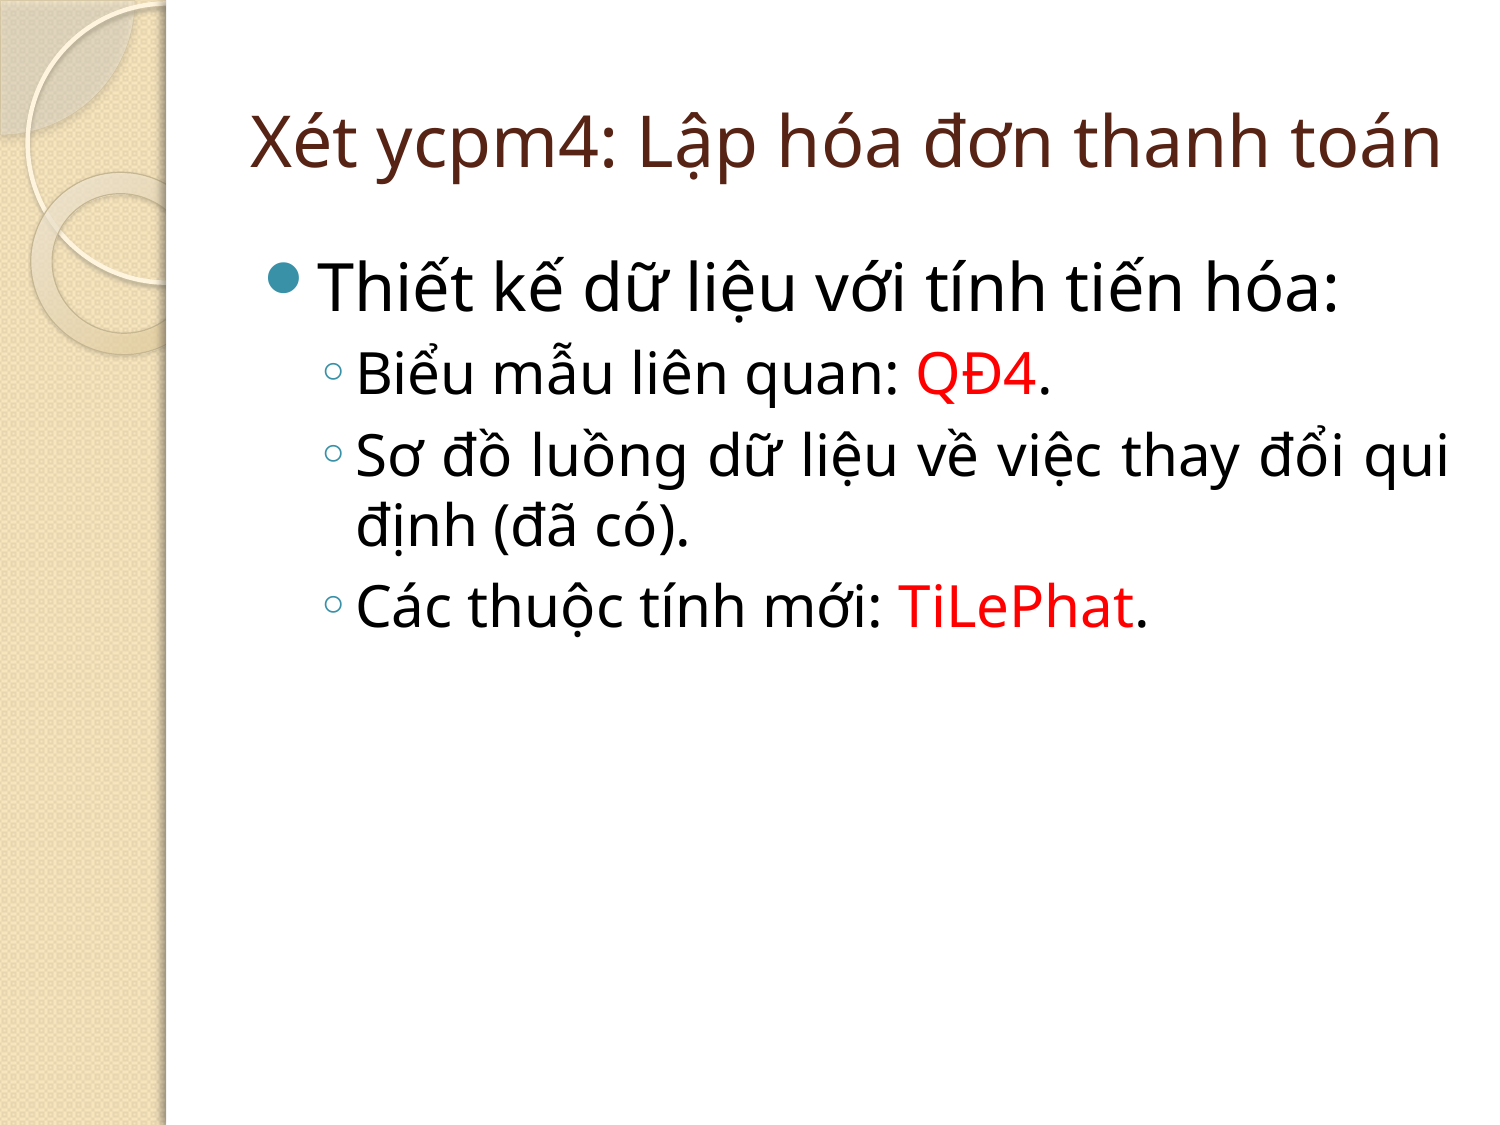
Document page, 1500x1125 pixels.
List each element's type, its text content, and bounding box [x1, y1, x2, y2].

title Xét ycpm4: Lập hóa đơn thanh toán [235, 45, 1466, 233]
list Thiết kế dữ liệu với tính tiến hóa: Biểu mẫu liên quan: QĐ4. Sơ đồ luồng dữ liệu về việc thay đổi qui định (đã có). Các thuộc tính mới: TiLePhat. [235, 237, 1466, 1025]
